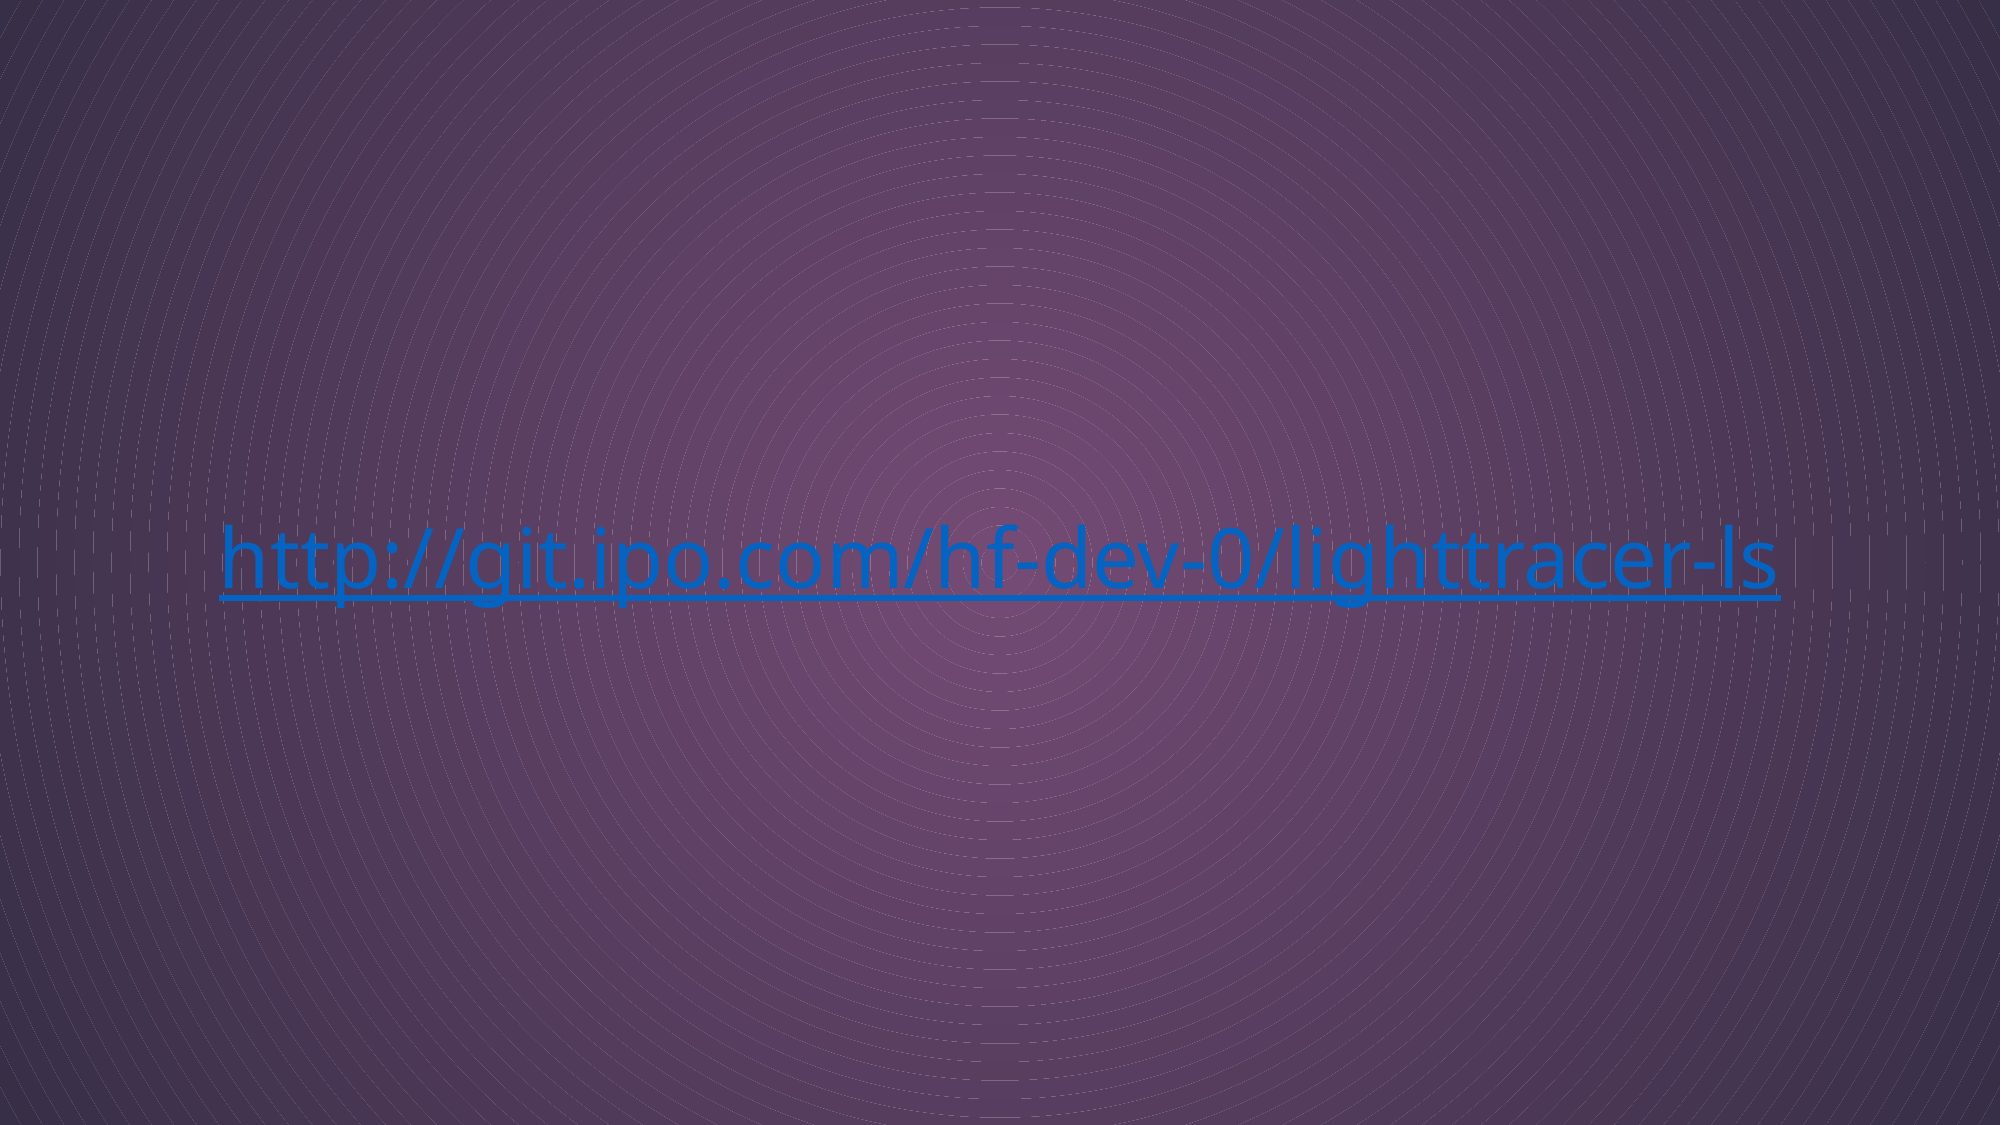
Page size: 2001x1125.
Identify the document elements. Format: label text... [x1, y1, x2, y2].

text_box http://git.ipo.com/hf-dev-0/lighttracer-ls [0, 0, 2000, 1125]
